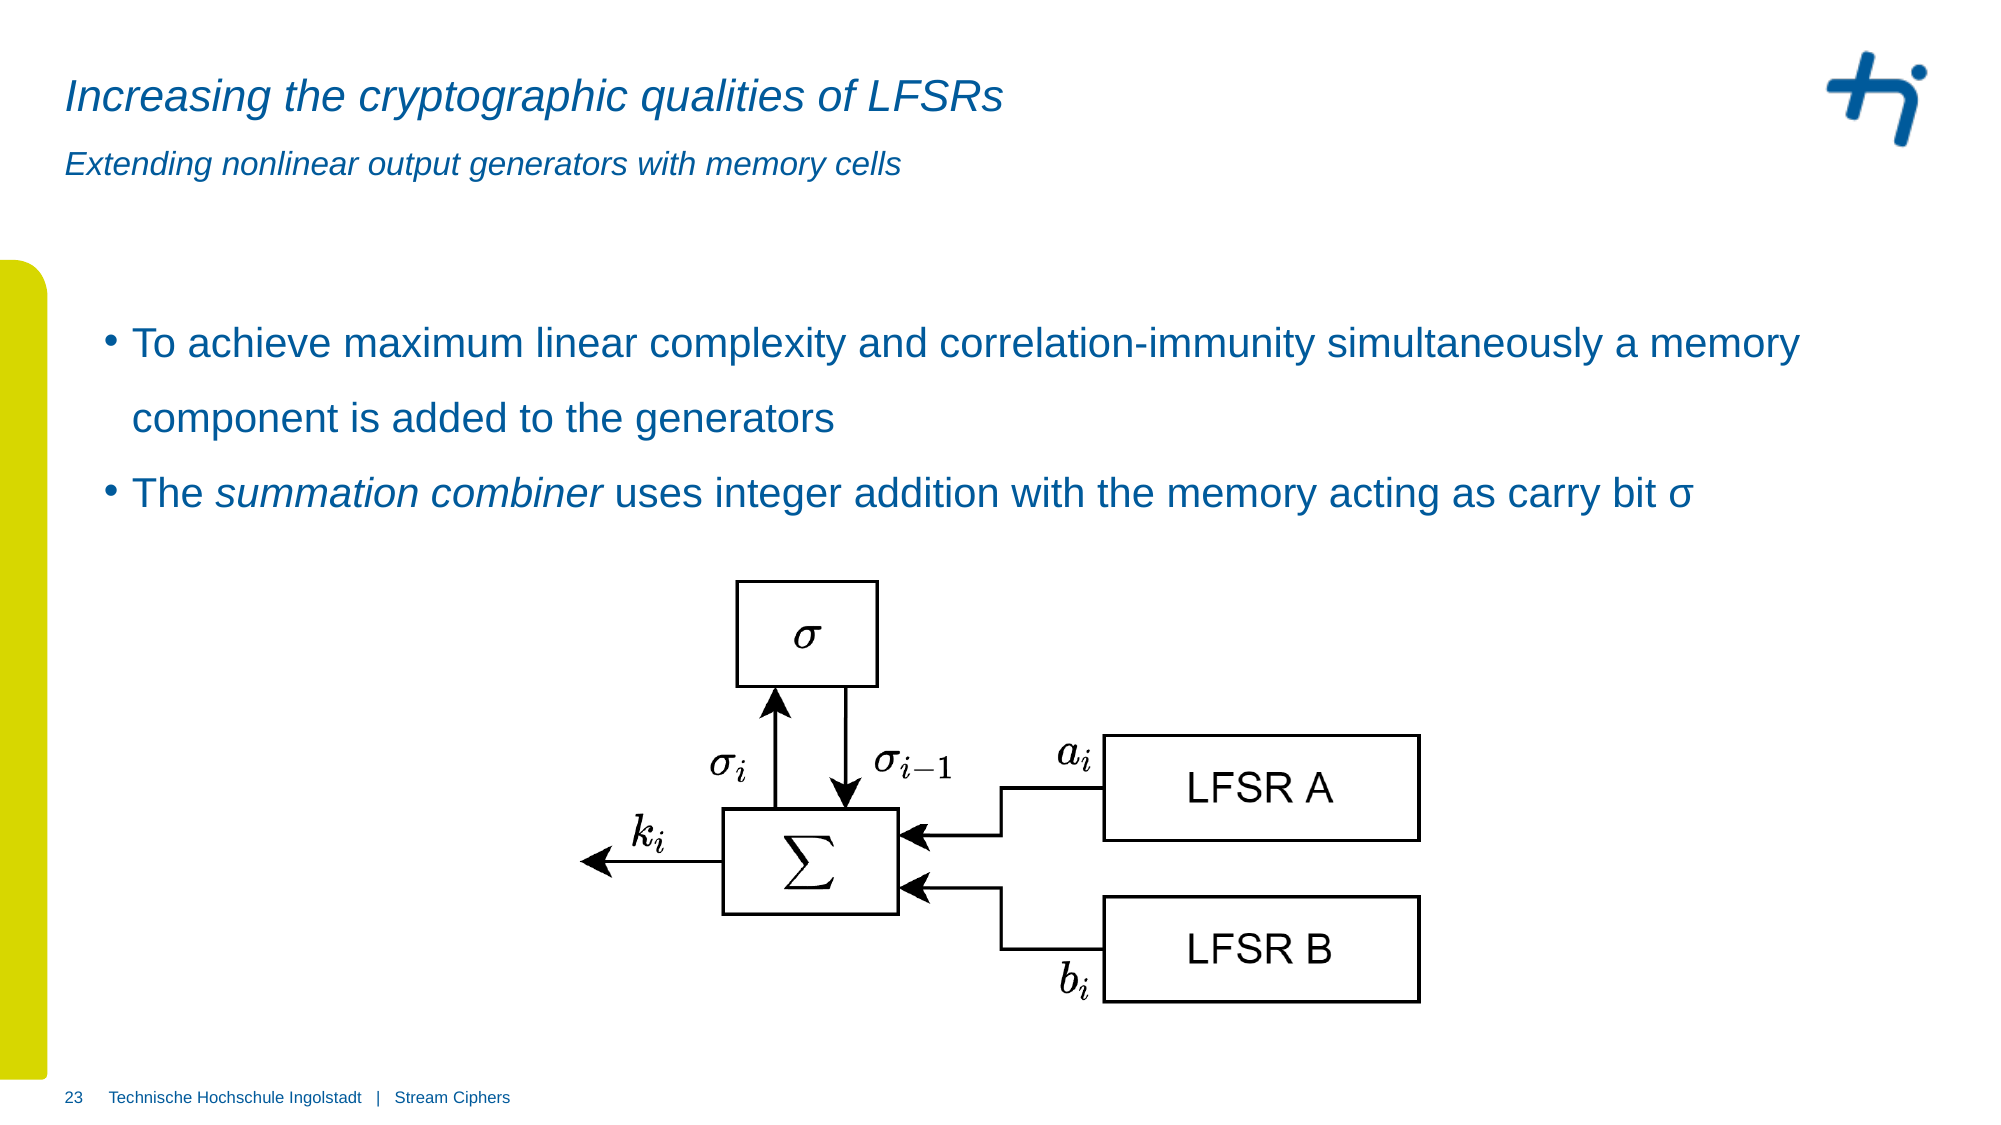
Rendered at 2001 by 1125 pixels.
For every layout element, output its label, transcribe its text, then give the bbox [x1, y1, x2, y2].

picture [559, 573, 1441, 1015]
title Increasing the cryptographic qualities of LFSRs [64, 66, 1665, 121]
slide_number 23 [64, 1087, 107, 1122]
list To achieve maximum linear complexity and correlation-immunity simultaneously a memory component is added to the generators The summation combiner uses integer addition with the memory acting as carry bit σ [103, 290, 1919, 1069]
subtitle Extending nonlinear output generators with memory cells [64, 122, 1665, 179]
